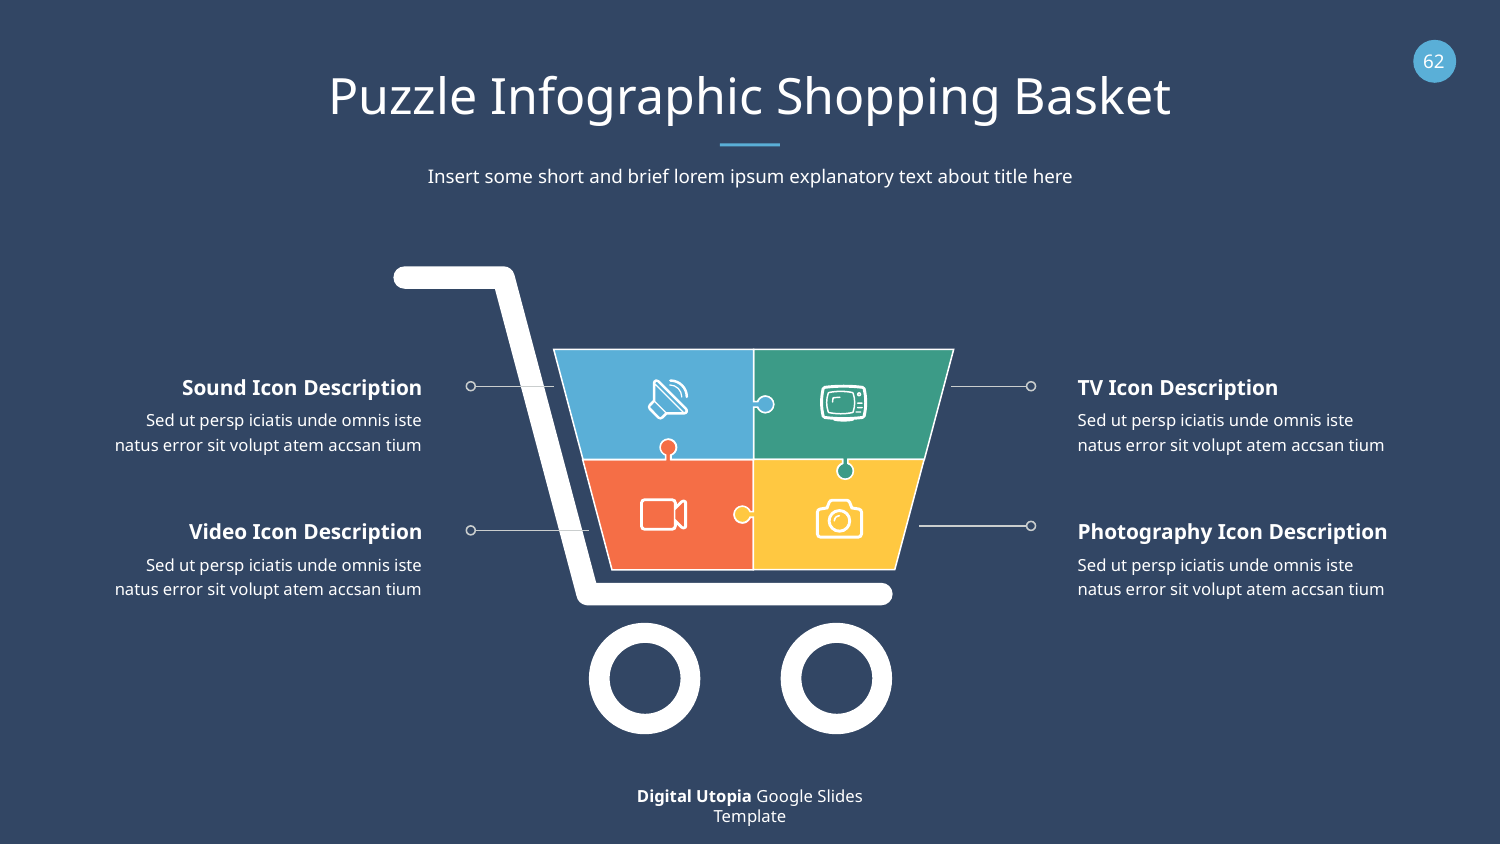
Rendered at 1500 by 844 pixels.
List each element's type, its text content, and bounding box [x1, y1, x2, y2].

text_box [393, 266, 954, 735]
text_box Video Icon Description [112, 518, 388, 544]
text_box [918, 521, 1036, 531]
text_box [950, 381, 1036, 391]
text_box Sed ut persp iciatis unde omnis iste natus error sit volupt atem accsan tium [112, 405, 388, 453]
text_box Photography Icon Description [1077, 518, 1389, 544]
text_box Sound Icon Description [112, 374, 388, 400]
text_box TV Icon Description [1077, 374, 1389, 400]
list Puzzle Infographic Shopping Basket [112, 64, 1388, 131]
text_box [466, 525, 590, 536]
text_box Sed ut persp iciatis unde omnis iste natus error sit volupt atem accsan tium [1077, 549, 1389, 598]
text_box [466, 381, 554, 391]
text_box Sed ut persp iciatis unde omnis iste natus error sit volupt atem accsan tium [1077, 405, 1389, 453]
text_box Sed ut persp iciatis unde omnis iste natus error sit volupt atem accsan tium [112, 549, 388, 598]
list Insert some short and brief lorem ipsum explanatory text about title here [112, 164, 1388, 190]
